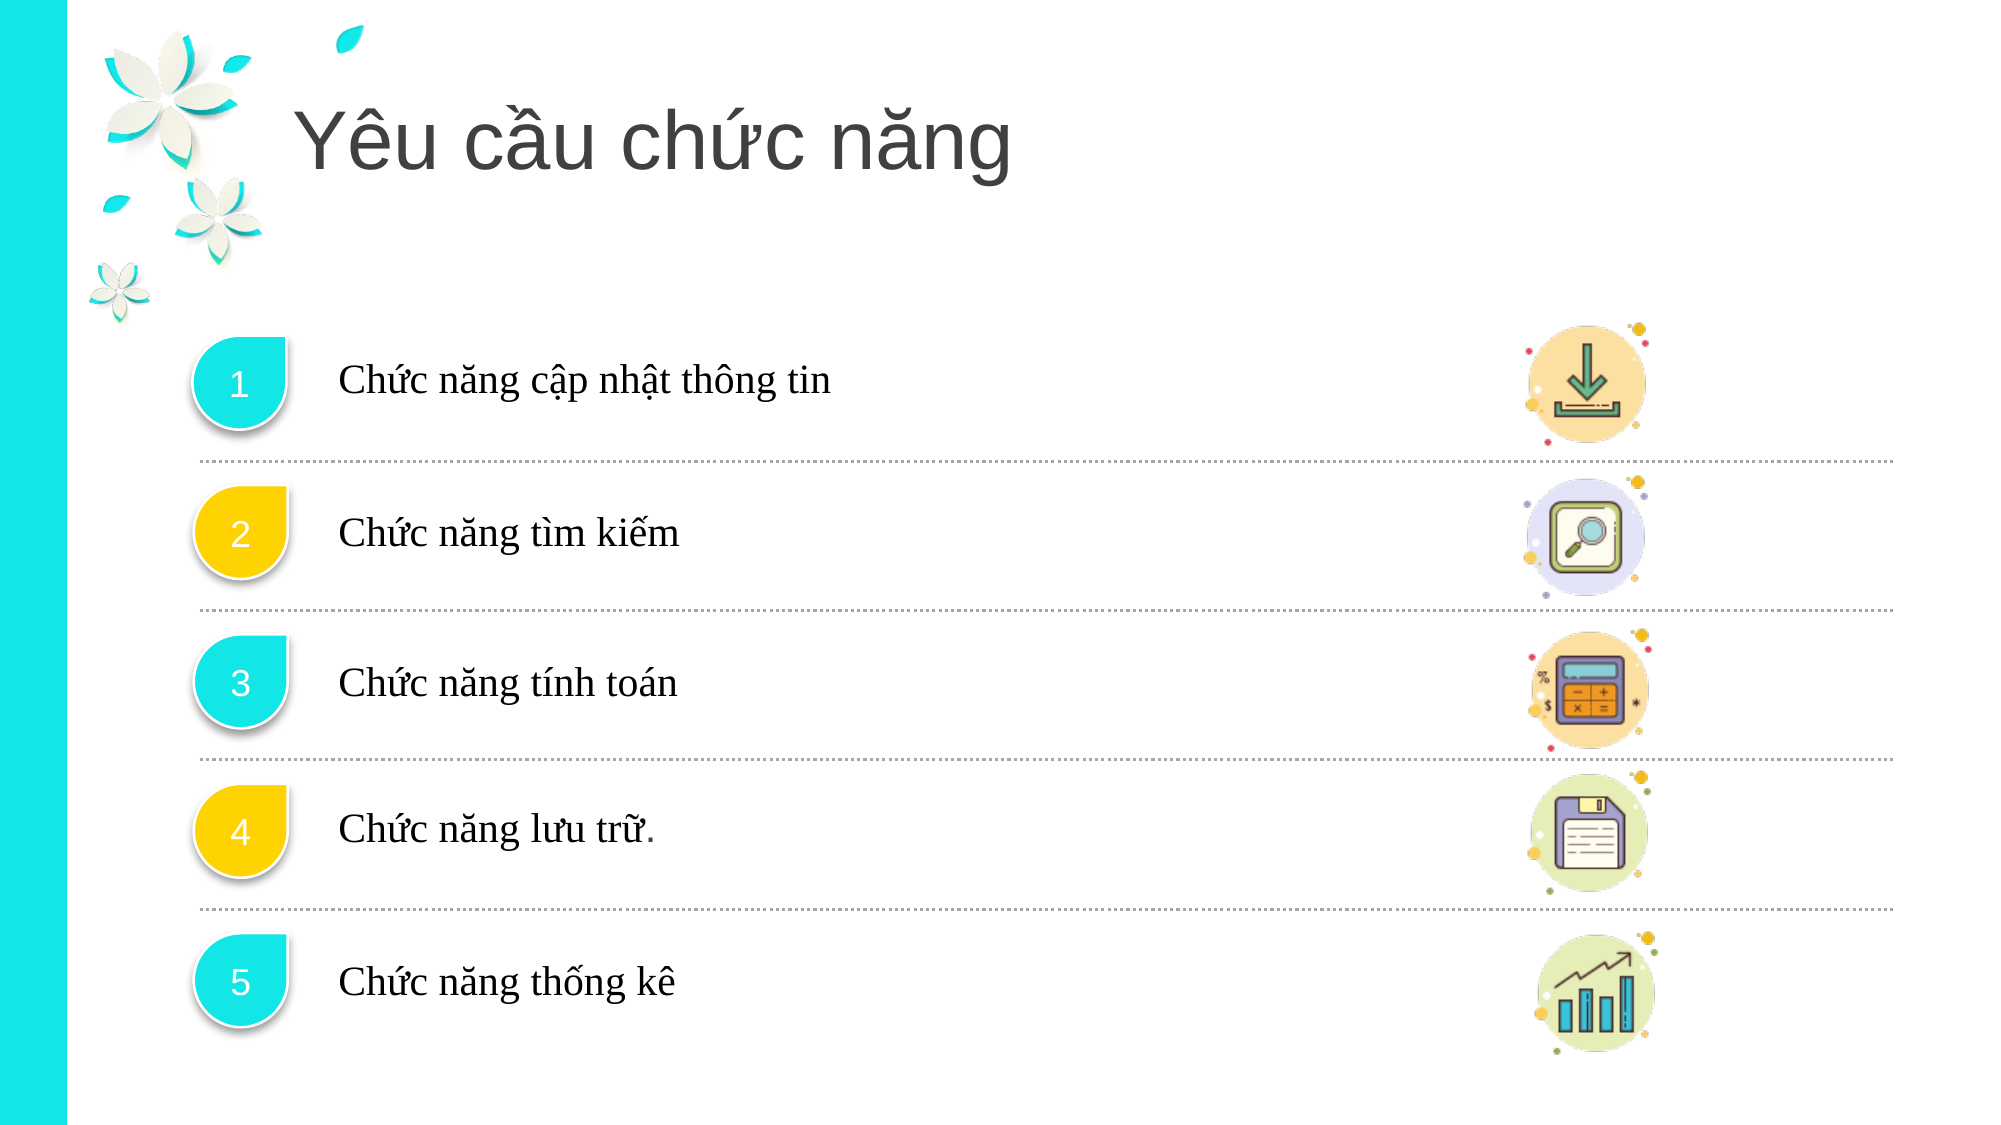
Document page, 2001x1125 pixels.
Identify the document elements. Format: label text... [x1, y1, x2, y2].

picture [1518, 915, 1675, 1073]
picture [1507, 306, 1669, 912]
text_box Chức năng cập nhật thông tin [323, 344, 1509, 410]
text_box 5 [192, 932, 289, 1029]
text_box 3 [192, 633, 289, 730]
text_box Chức năng lưu trữ. [323, 792, 1510, 858]
text_box Chức năng tính toán [323, 643, 1512, 712]
text_box 4 [192, 782, 289, 879]
picture [104, 30, 274, 280]
text_box Chức năng thống kê [323, 942, 1518, 1011]
picture [332, 24, 370, 54]
picture [84, 254, 158, 333]
text_box Chức năng tìm kiếm [323, 494, 1507, 563]
picture [103, 195, 131, 213]
text_box 2 [192, 483, 289, 581]
text_box Yêu cầu chức năng [277, 78, 1102, 194]
text_box 1 [191, 334, 288, 431]
